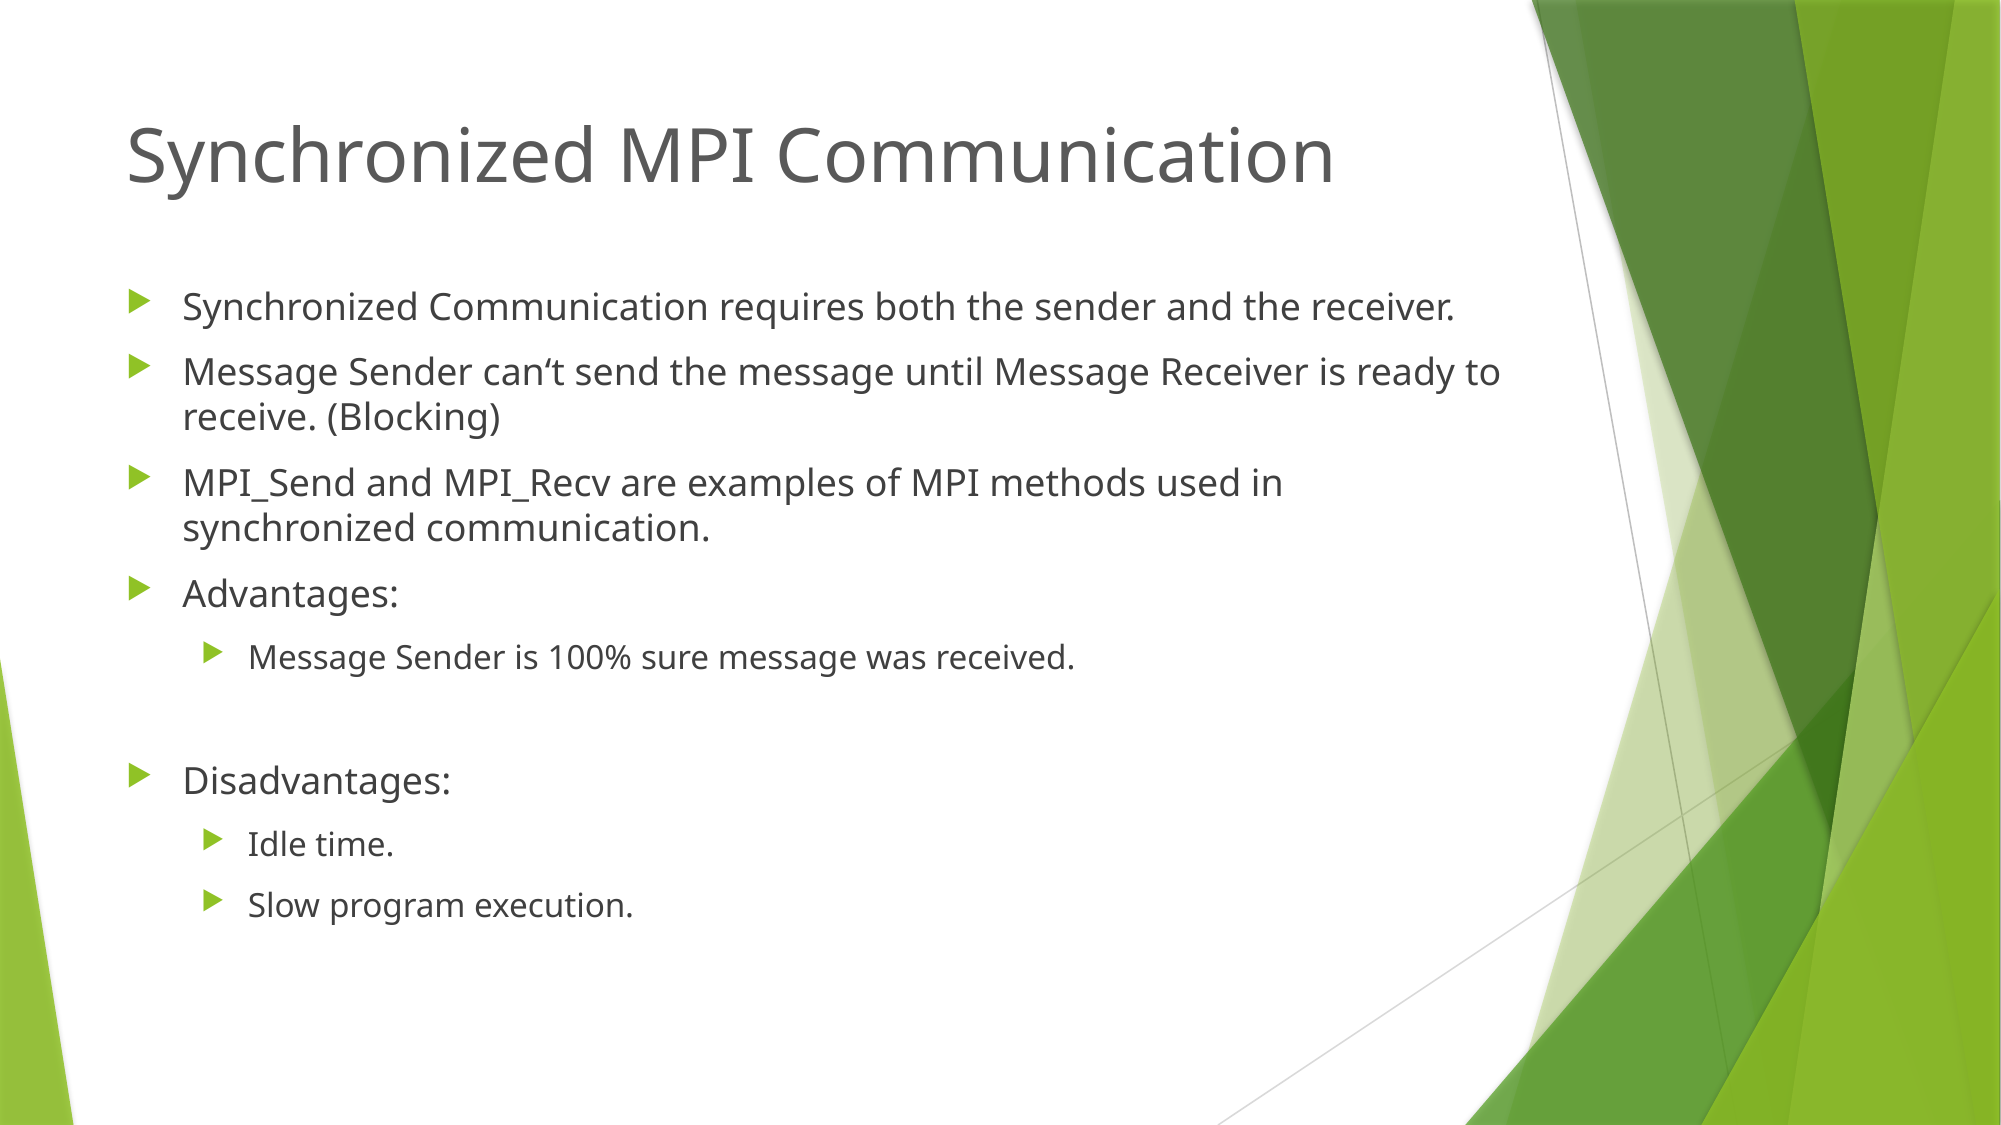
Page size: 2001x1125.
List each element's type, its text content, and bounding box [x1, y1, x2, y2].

title Synchronized MPI Communication [111, 99, 1522, 274]
list Synchronized Communication requires both the sender and the receiver. Message Sender can‘t send the message until Message Receiver is ready to receive. (Blocking) MPI_Send and MPI_Recv are examples of MPI methods used in synchronized communication. Advantages: Message Sender is 100% sure message was received. Disadvantages: Idle time. Slow program execution. [111, 274, 1522, 992]
